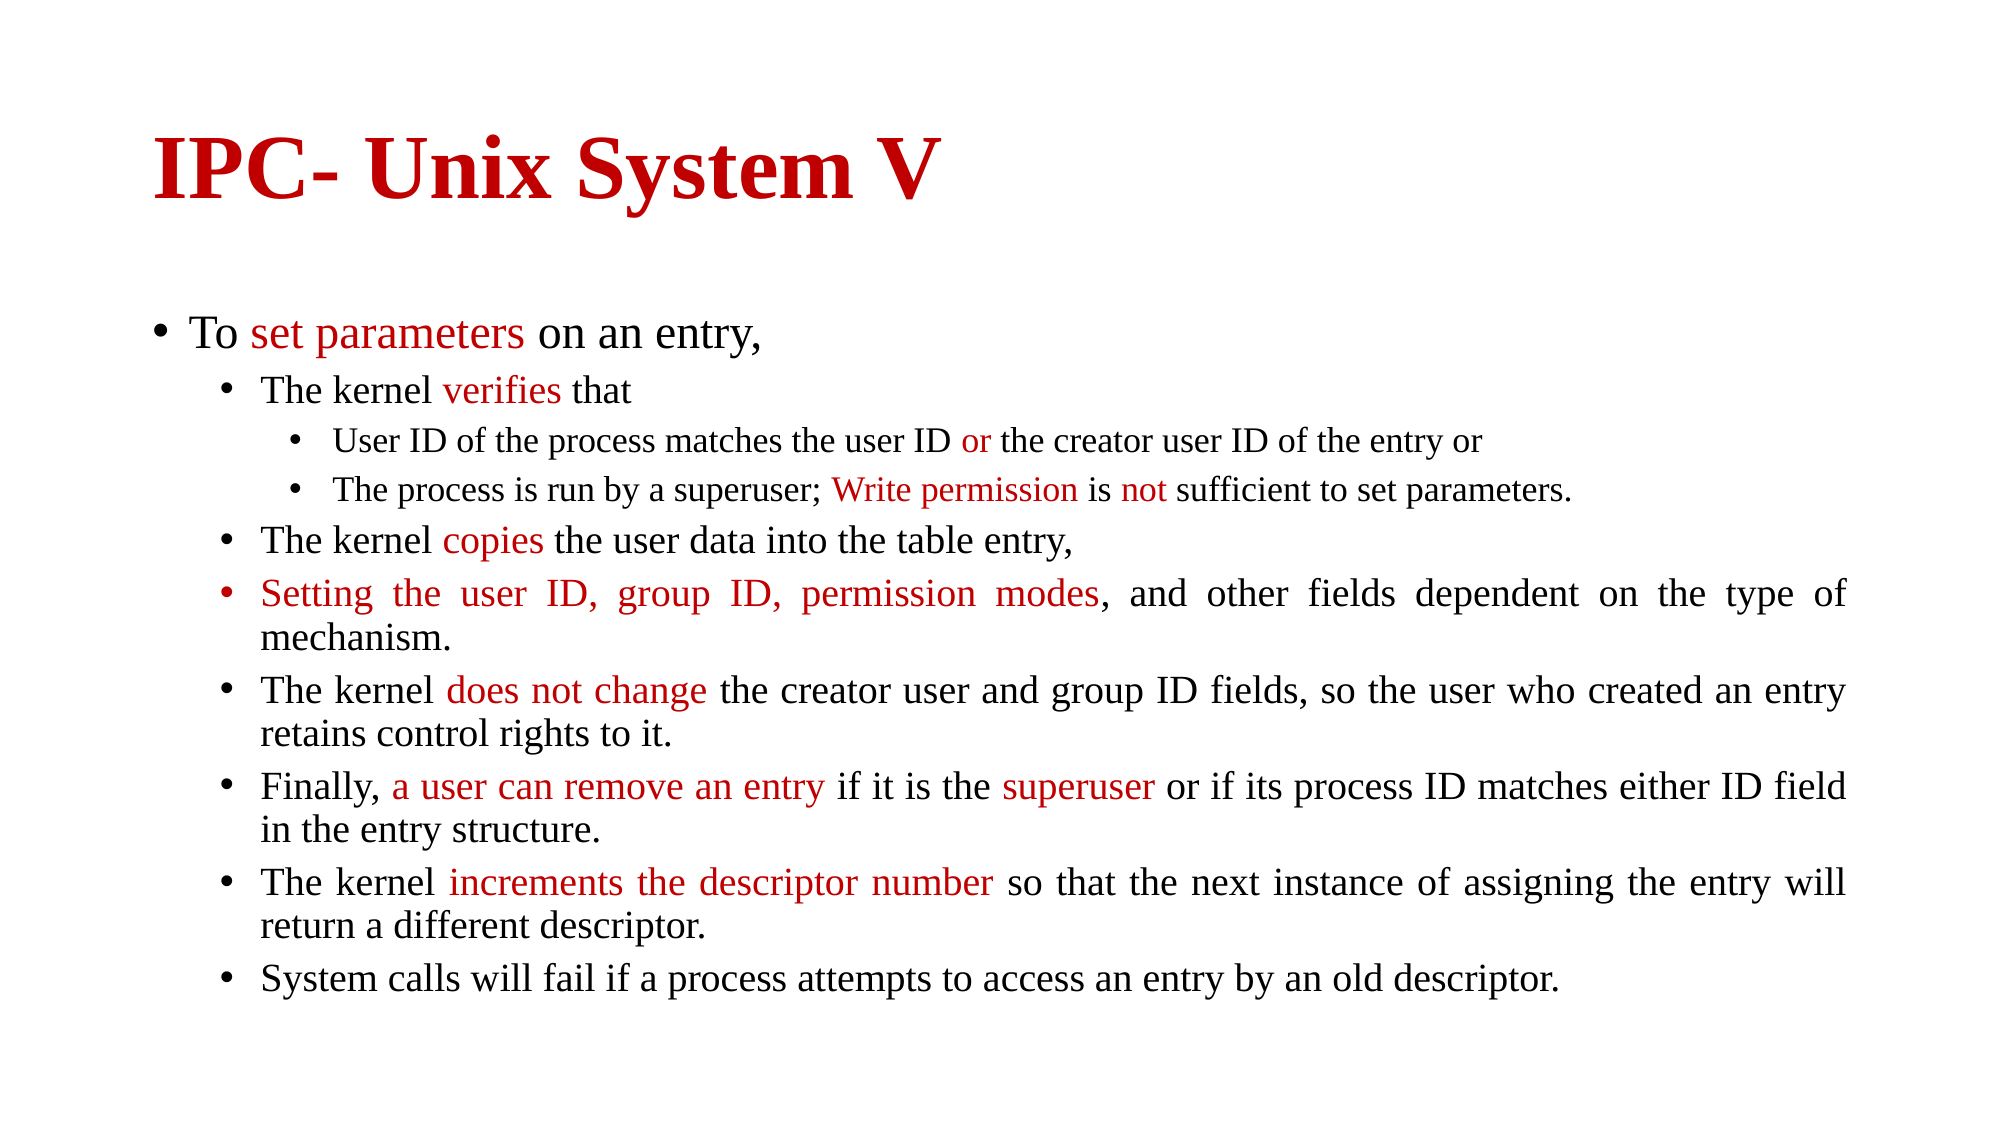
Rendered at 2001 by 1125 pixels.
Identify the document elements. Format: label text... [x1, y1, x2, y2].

title IPC- Unix System V [137, 59, 1863, 278]
list To set parameters on an entry, The kernel verifies that User ID of the process matches the user ID or the creator user ID of the entry or The process is run by a superuser; Write permission is not sufficient to set parameters. The kernel copies the user data into the table entry, Setting the user ID, group ID, permission modes, and other fields dependent on the type of mechanism. The kernel does not change the creator user and group ID fields, so the user who created an entry retains control rights to it. Finally, a user can remove an entry if it is the superuser or if its process ID matches either ID field in the entry structure. The kernel increments the descriptor number so that the next instance of assigning the entry will return a different descriptor. System calls will fail if a process attempts to access an entry by an old descriptor. [137, 299, 1863, 1014]
